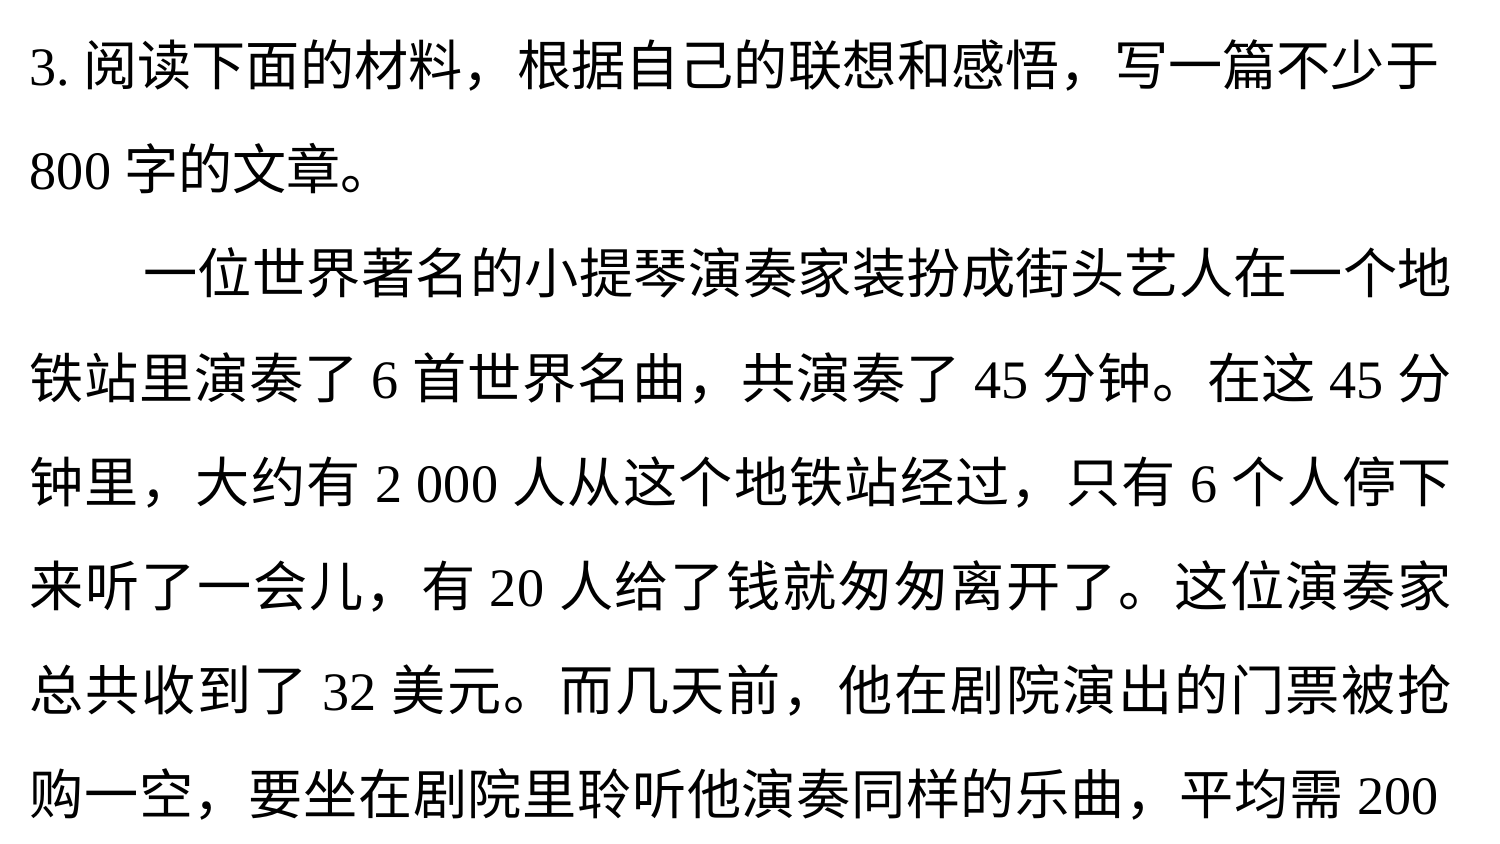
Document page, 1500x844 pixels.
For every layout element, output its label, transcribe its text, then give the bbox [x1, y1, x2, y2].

text_box 3.阅读下面的材料，根据自己的联想和感悟，写一篇不少于800字的文章。 一位世界著名的小提琴演奏家装扮成街头艺人在一个地铁站里演奏了6首世界名曲，共演奏了45分钟。在这45分钟里，大约有2 000人从这个地铁站经过，只有6个人停下来听了一会儿，有20人给了钱就匆匆离开了。这位演奏家总共收到了32美元。而几天前，他在剧院演出的门票被抢购一空，要坐在剧院里聆听他演奏同样的乐曲，平均需200美元。 [14, 0, 1467, 844]
